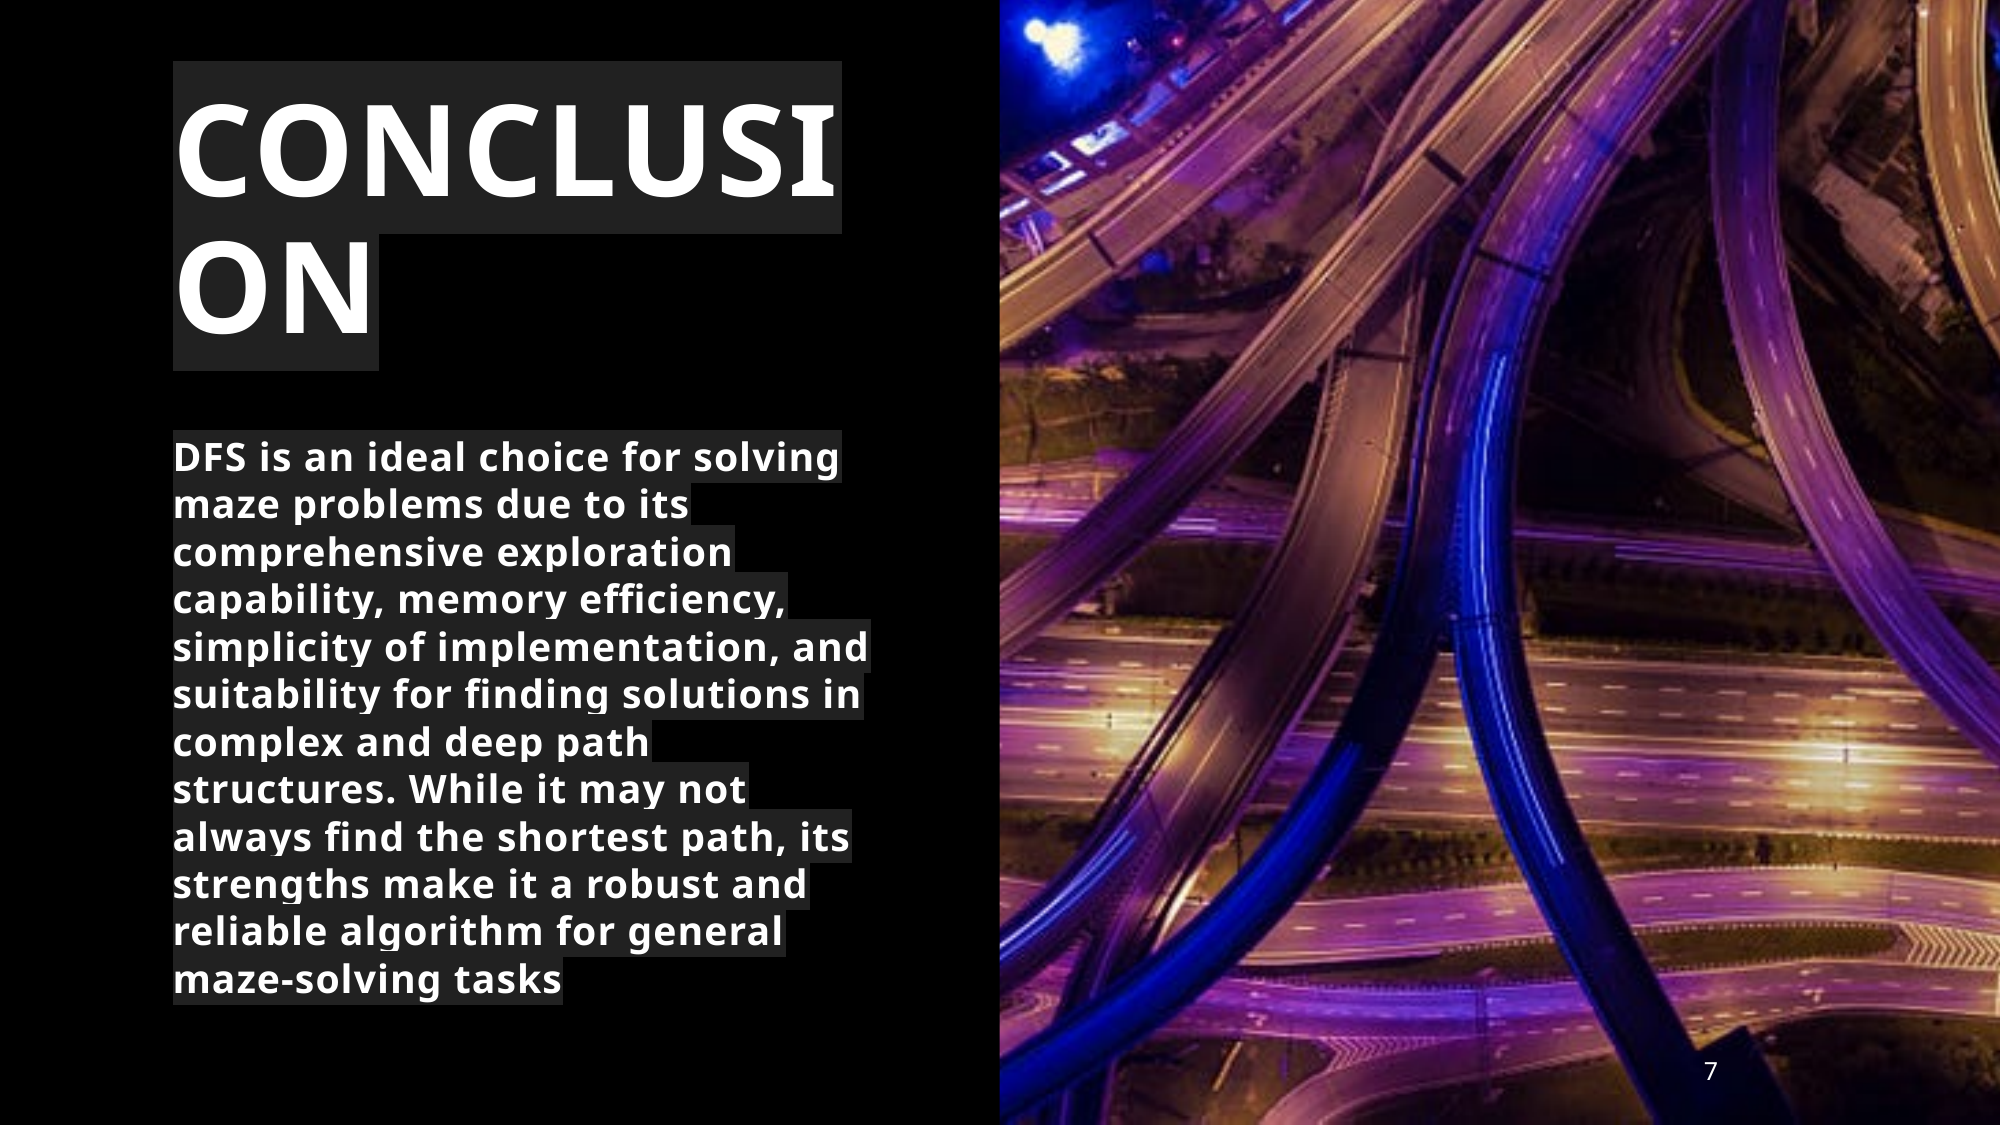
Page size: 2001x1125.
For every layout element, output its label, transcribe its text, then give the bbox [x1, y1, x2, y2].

picture [999, 0, 2000, 1125]
list DFS is an ideal choice for solving maze problems due to its comprehensive exploration capability, memory efficiency, simplicity of implementation, and suitability for finding solutions in complex and deep path structures. While it may not always find the shortest path, its strengths make it a robust and reliable algorithm for general maze-solving tasks [157, 424, 896, 1015]
text_box [0, 0, 999, 1125]
title Conclusion [157, 52, 896, 396]
